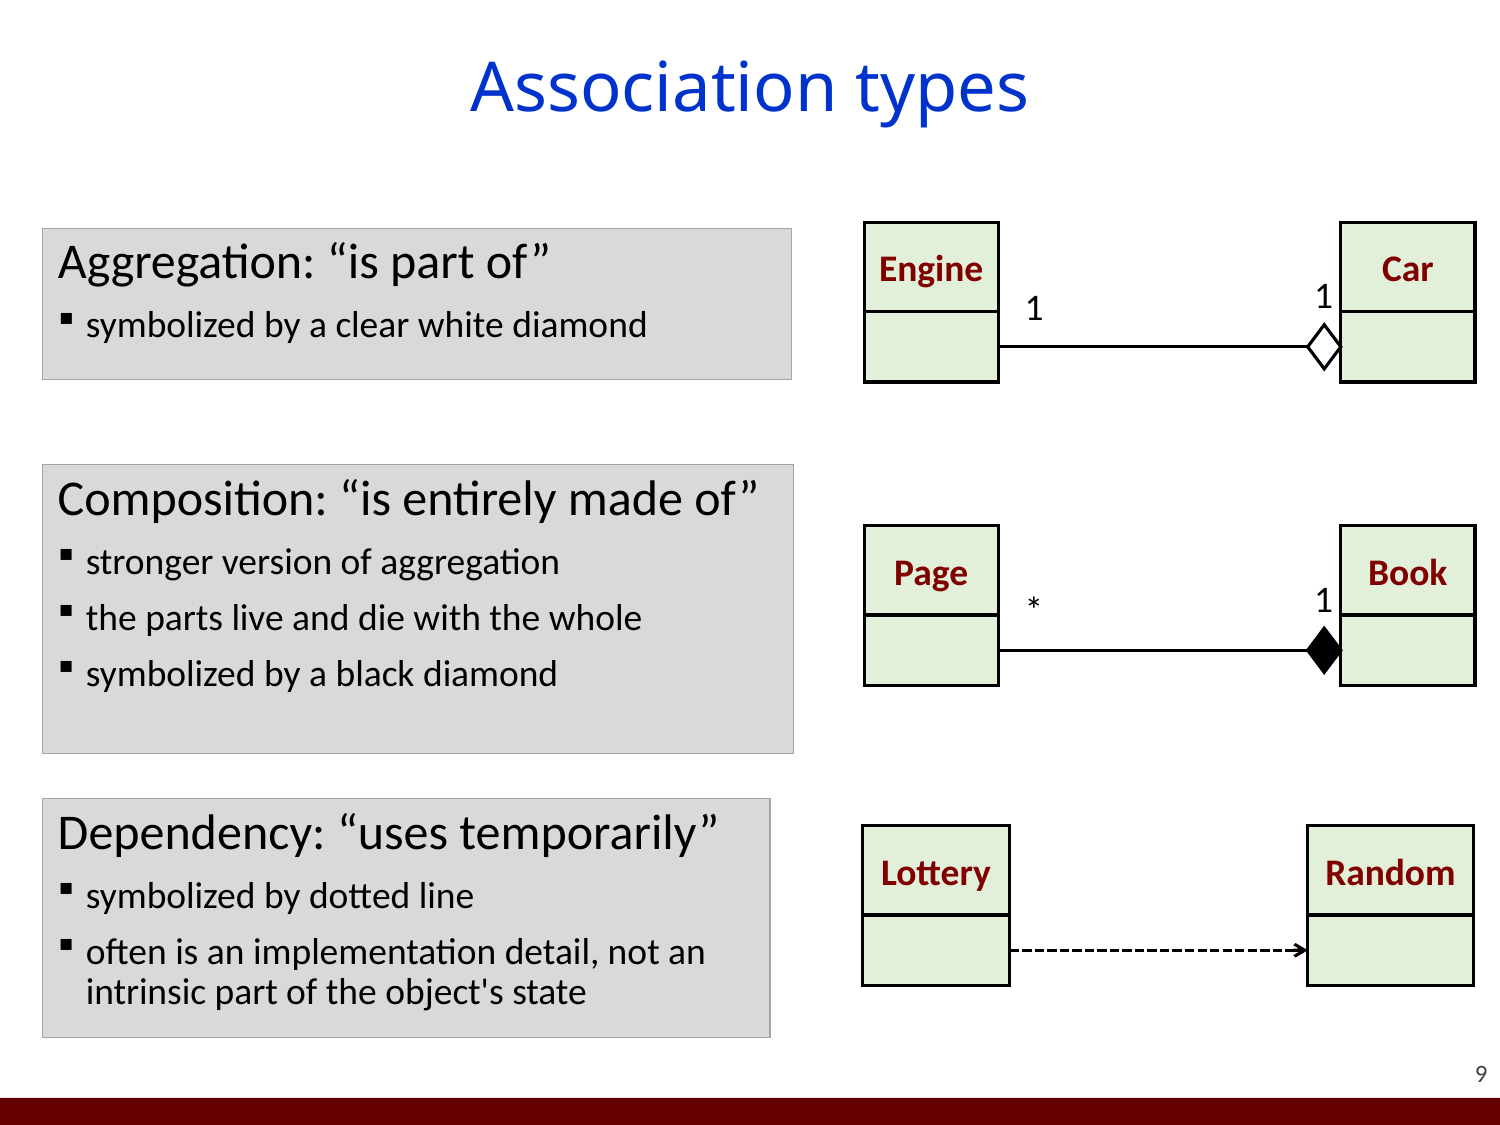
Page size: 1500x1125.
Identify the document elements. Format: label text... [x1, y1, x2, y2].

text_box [862, 825, 1474, 986]
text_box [864, 222, 1475, 382]
text_box Composition: “is entirely made of” stronger version of aggregation the parts live and die with the whole symbolized by a black diamond [42, 464, 794, 754]
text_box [864, 525, 1475, 686]
text_box Dependency: “uses temporarily” symbolized by dotted line often is an implementation detail, not an intrinsic part of the object's state [42, 798, 771, 1038]
title Association types [103, 18, 1397, 160]
list Aggregation: “is part of” symbolized by a clear white diamond [42, 228, 792, 380]
